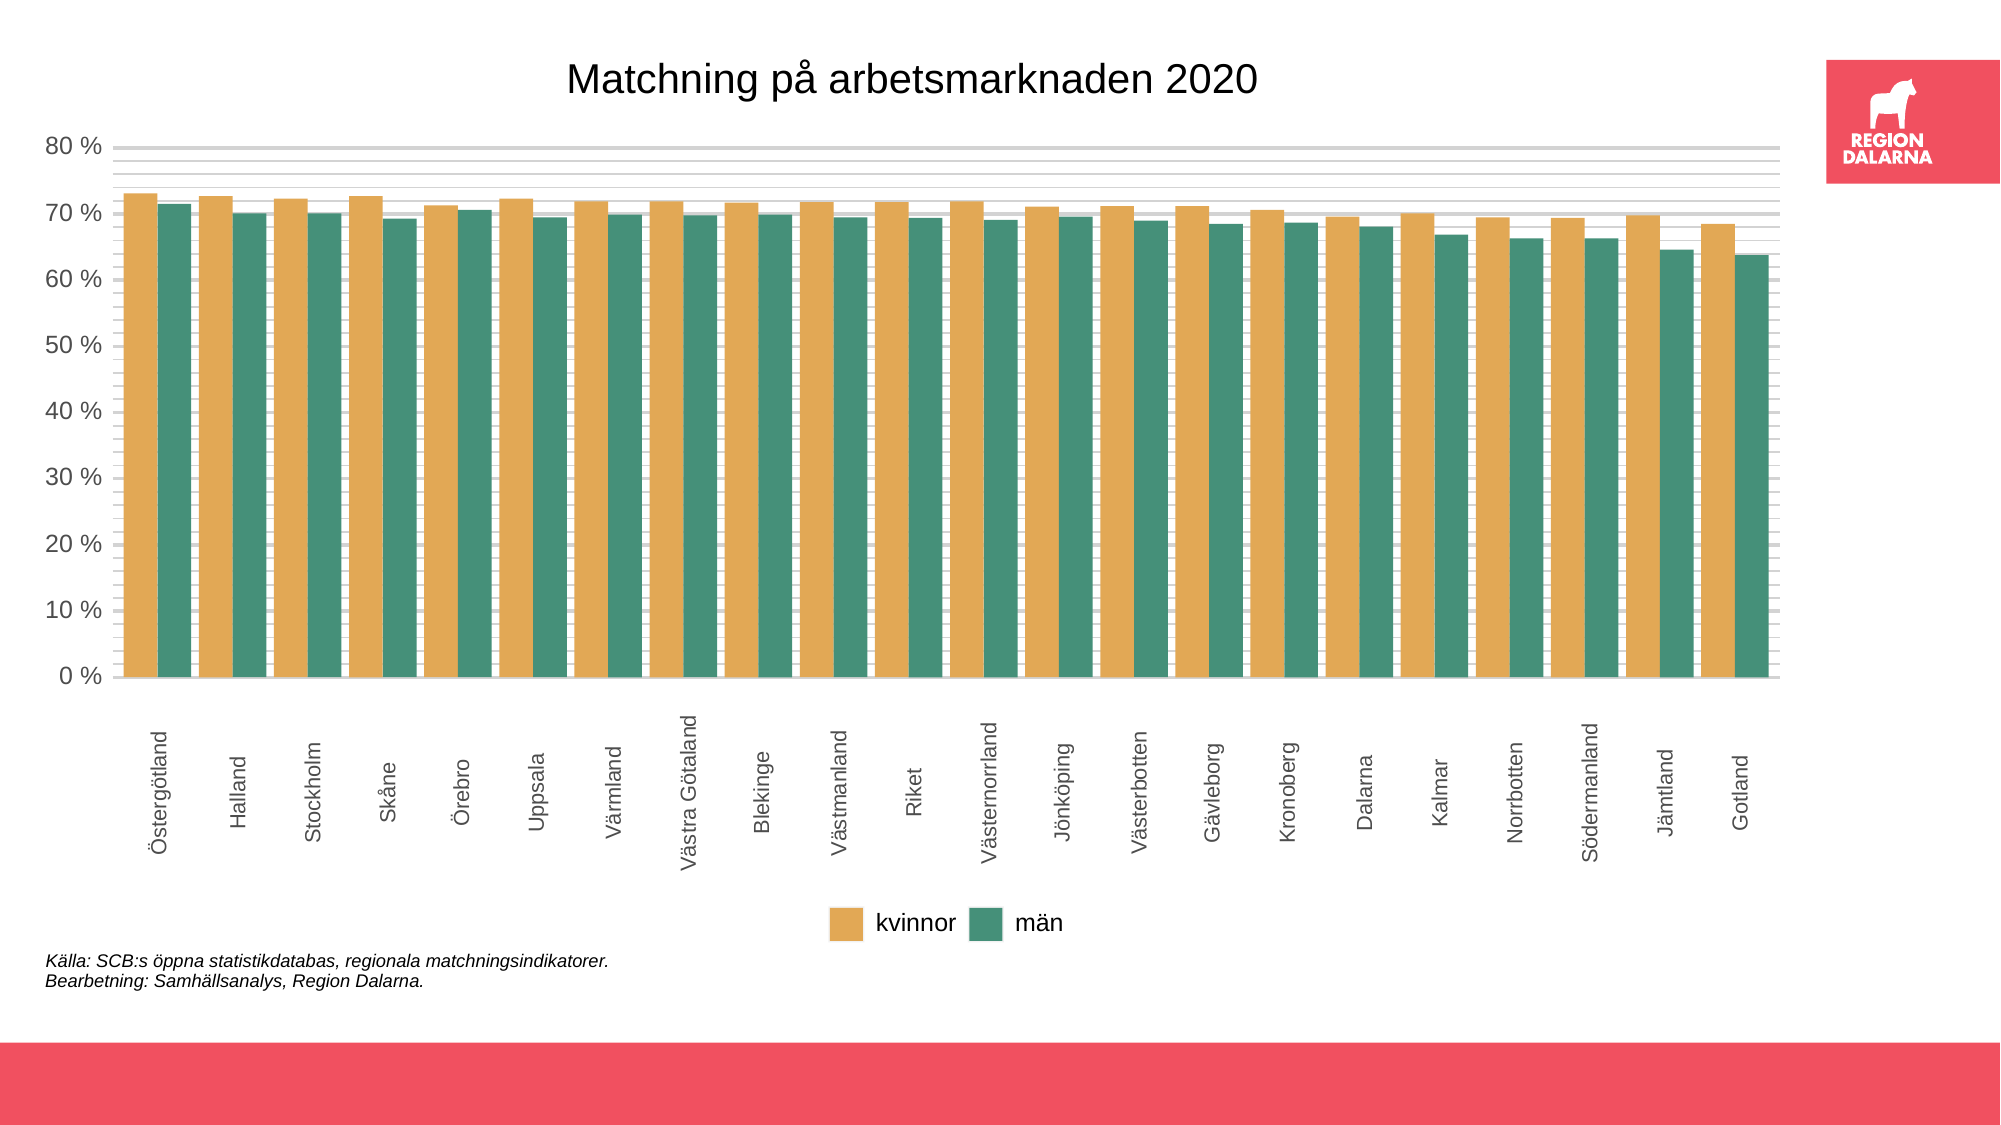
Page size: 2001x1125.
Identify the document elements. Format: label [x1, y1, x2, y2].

text_box [33, 59, 1792, 1002]
